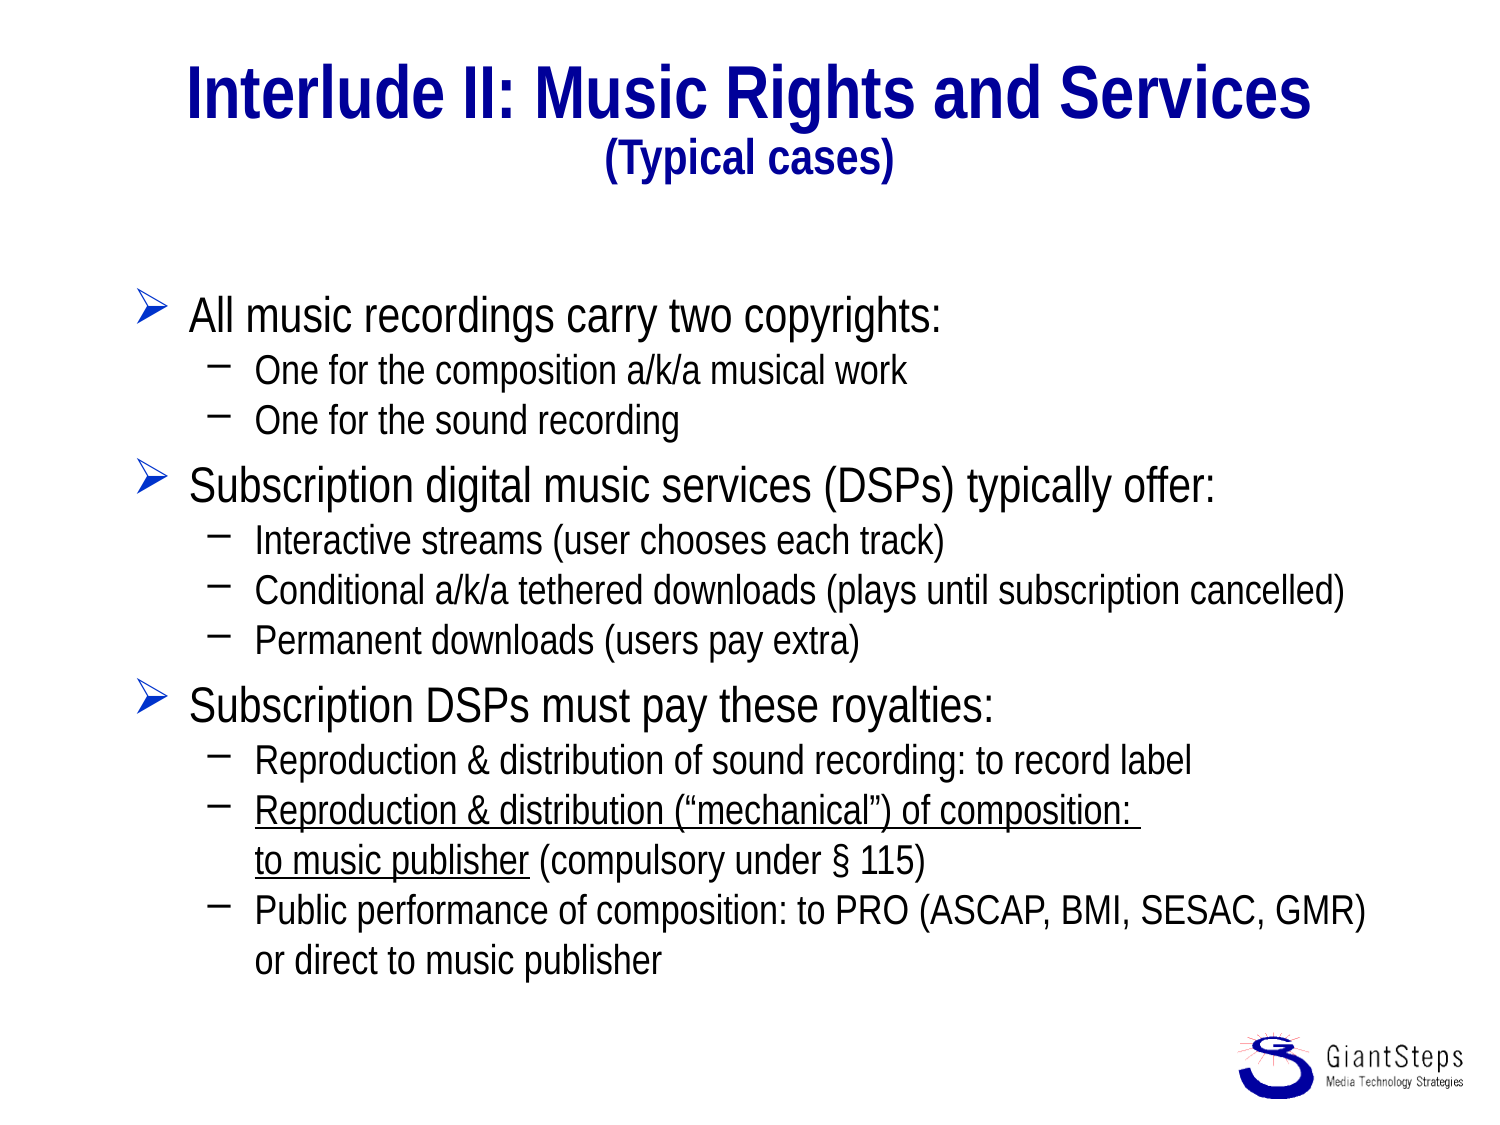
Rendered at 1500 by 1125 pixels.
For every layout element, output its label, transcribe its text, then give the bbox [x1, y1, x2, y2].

list All music recordings carry two copyrights: One for the composition a/k/a musical work One for the sound recording Subscription digital music services (DSPs) typically offer: Interactive streams (user chooses each track) Conditional a/k/a tethered downloads (plays until subscription cancelled) Permanent downloads (users pay extra) Subscription DSPs must pay these royalties: Reproduction & distribution of sound recording: to record label Reproduction & distribution (“mechanical”) of composition: to music publisher (compulsory under § 115) Public performance of composition: to PRO (ASCAP, BMI, SESAC, GMR) or direct to music publisher [37, 274, 1463, 988]
picture [1237, 1032, 1463, 1099]
title Interlude II: Music Rights and Services (Typical cases) [37, 49, 1463, 163]
